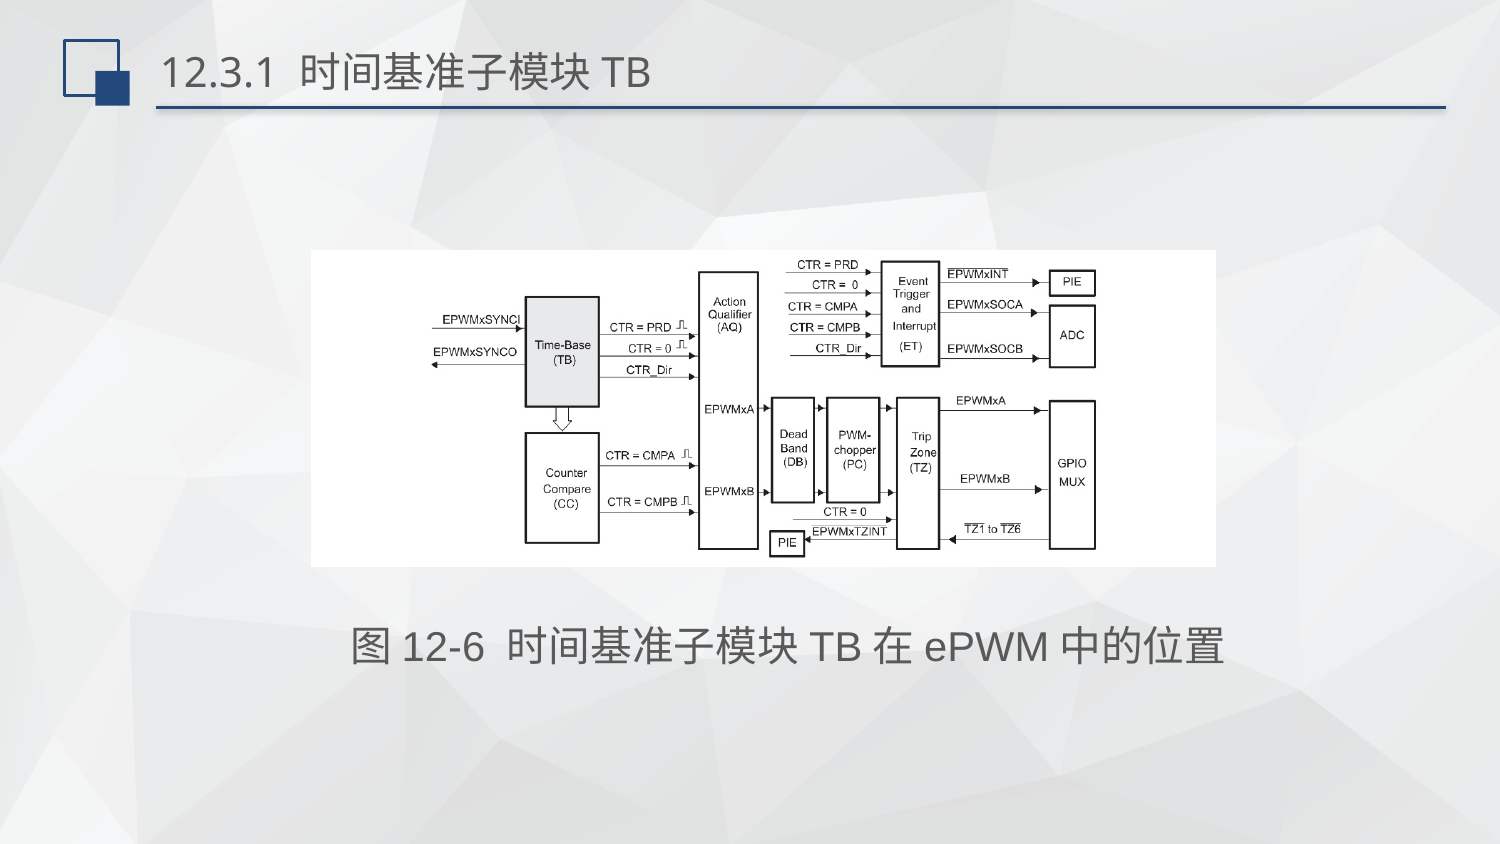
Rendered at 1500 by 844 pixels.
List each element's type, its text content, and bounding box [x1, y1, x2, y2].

picture [0, 0, 1500, 844]
title 12.3.1 时间基准子模块TB [148, 43, 1117, 99]
text_box 图12-6 时间基准子模块TB在ePWM中的位置 [280, 612, 1296, 677]
